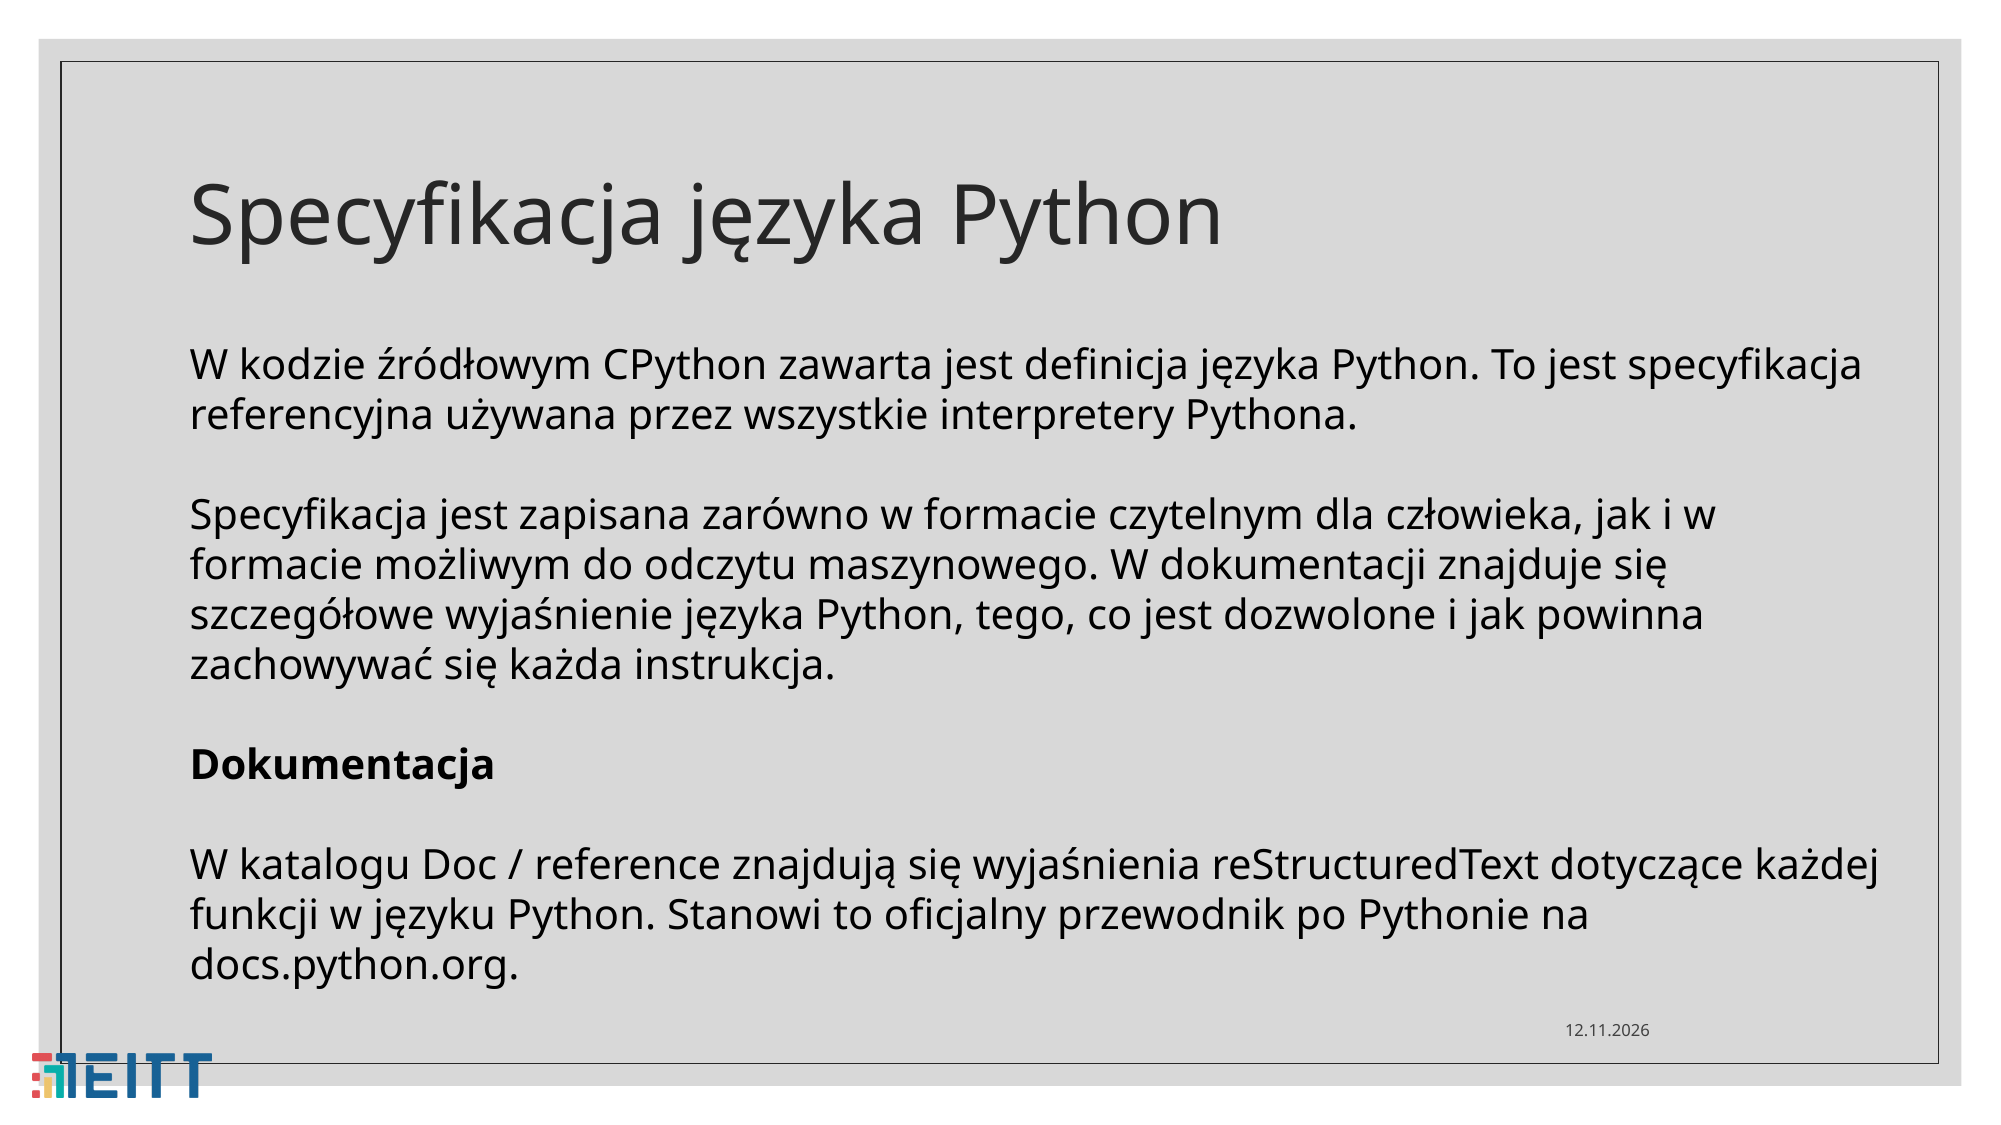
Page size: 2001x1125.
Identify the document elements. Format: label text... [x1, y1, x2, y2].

picture [32, 1053, 212, 1098]
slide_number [1190, 996, 1665, 1050]
title Specyfikacja języka Python [174, 105, 1825, 330]
text_box W kodzie źródłowym CPython zawarta jest definicja języka Python. To jest specyfikacja referencyjna używana przez wszystkie interpretery Pythona. Specyfikacja jest zapisana zarówno w formacie czytelnym dla człowieka, jak i w formacie możliwym do odczytu maszynowego. W dokumentacji znajduje się szczegółowe wyjaśnienie języka Python, tego, co jest dozwolone i jak powinna zachowywać się każda instrukcja. Dokumentacja W katalogu Doc / reference znajdują się wyjaśnienia reStructuredText dotyczące każdej funkcji w języku Python. Stanowi to oficjalny przewodnik po Pythonie na docs.python.org. [174, 330, 1912, 996]
